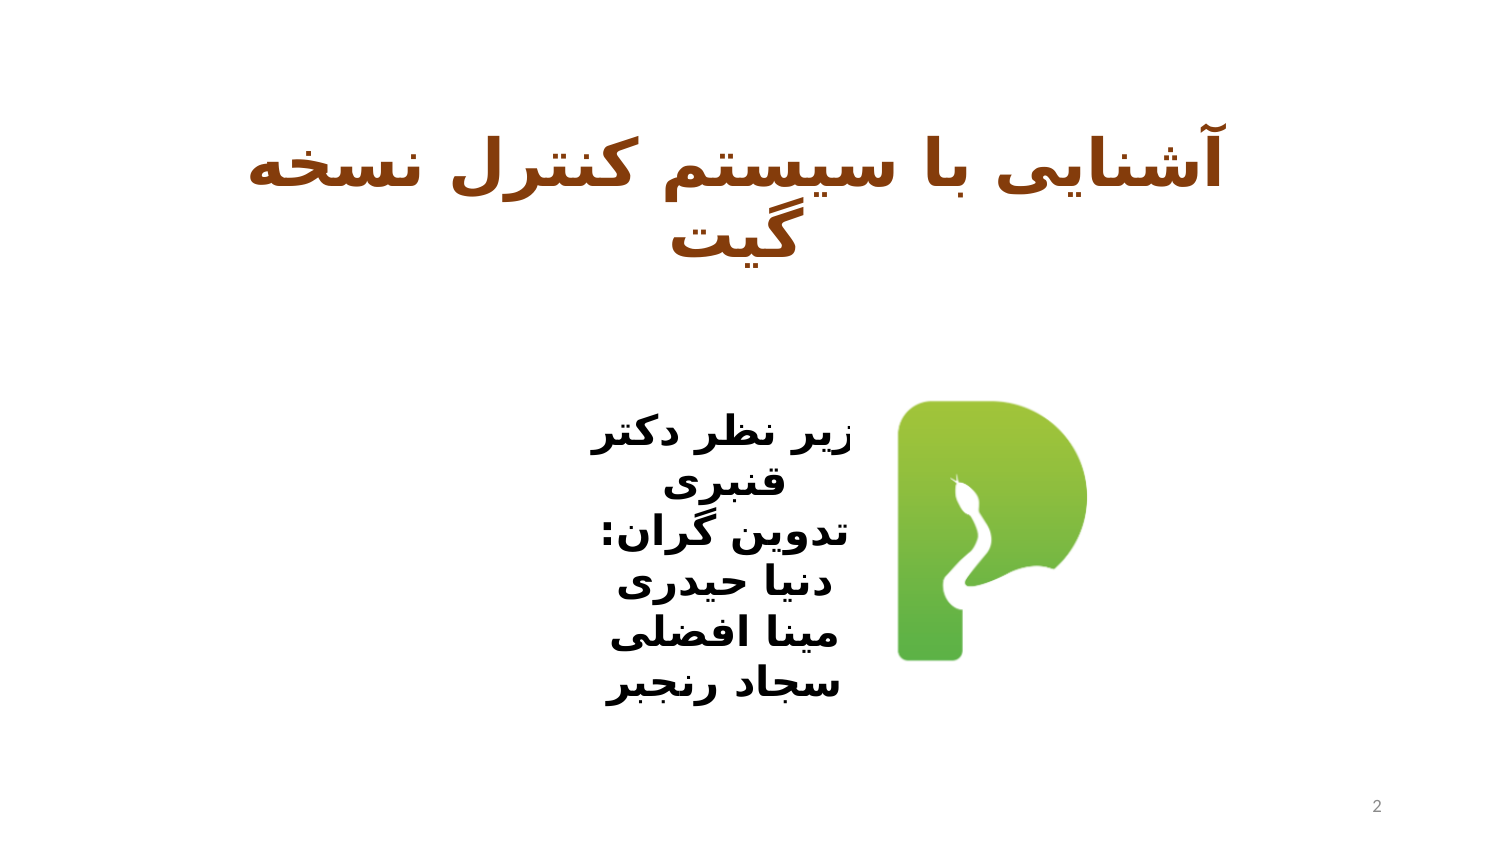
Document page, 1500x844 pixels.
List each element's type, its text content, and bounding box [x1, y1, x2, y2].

slide_number 2 [1059, 782, 1397, 827]
title آشنایی با سیستم کنترل نسخه گیت [173, 121, 1299, 280]
picture [850, 371, 1126, 673]
text_box زیر نظر دکتر قنبری تدوین گران: دنیا حیدری مینا افضلی سجاد رنجبر [574, 396, 876, 712]
